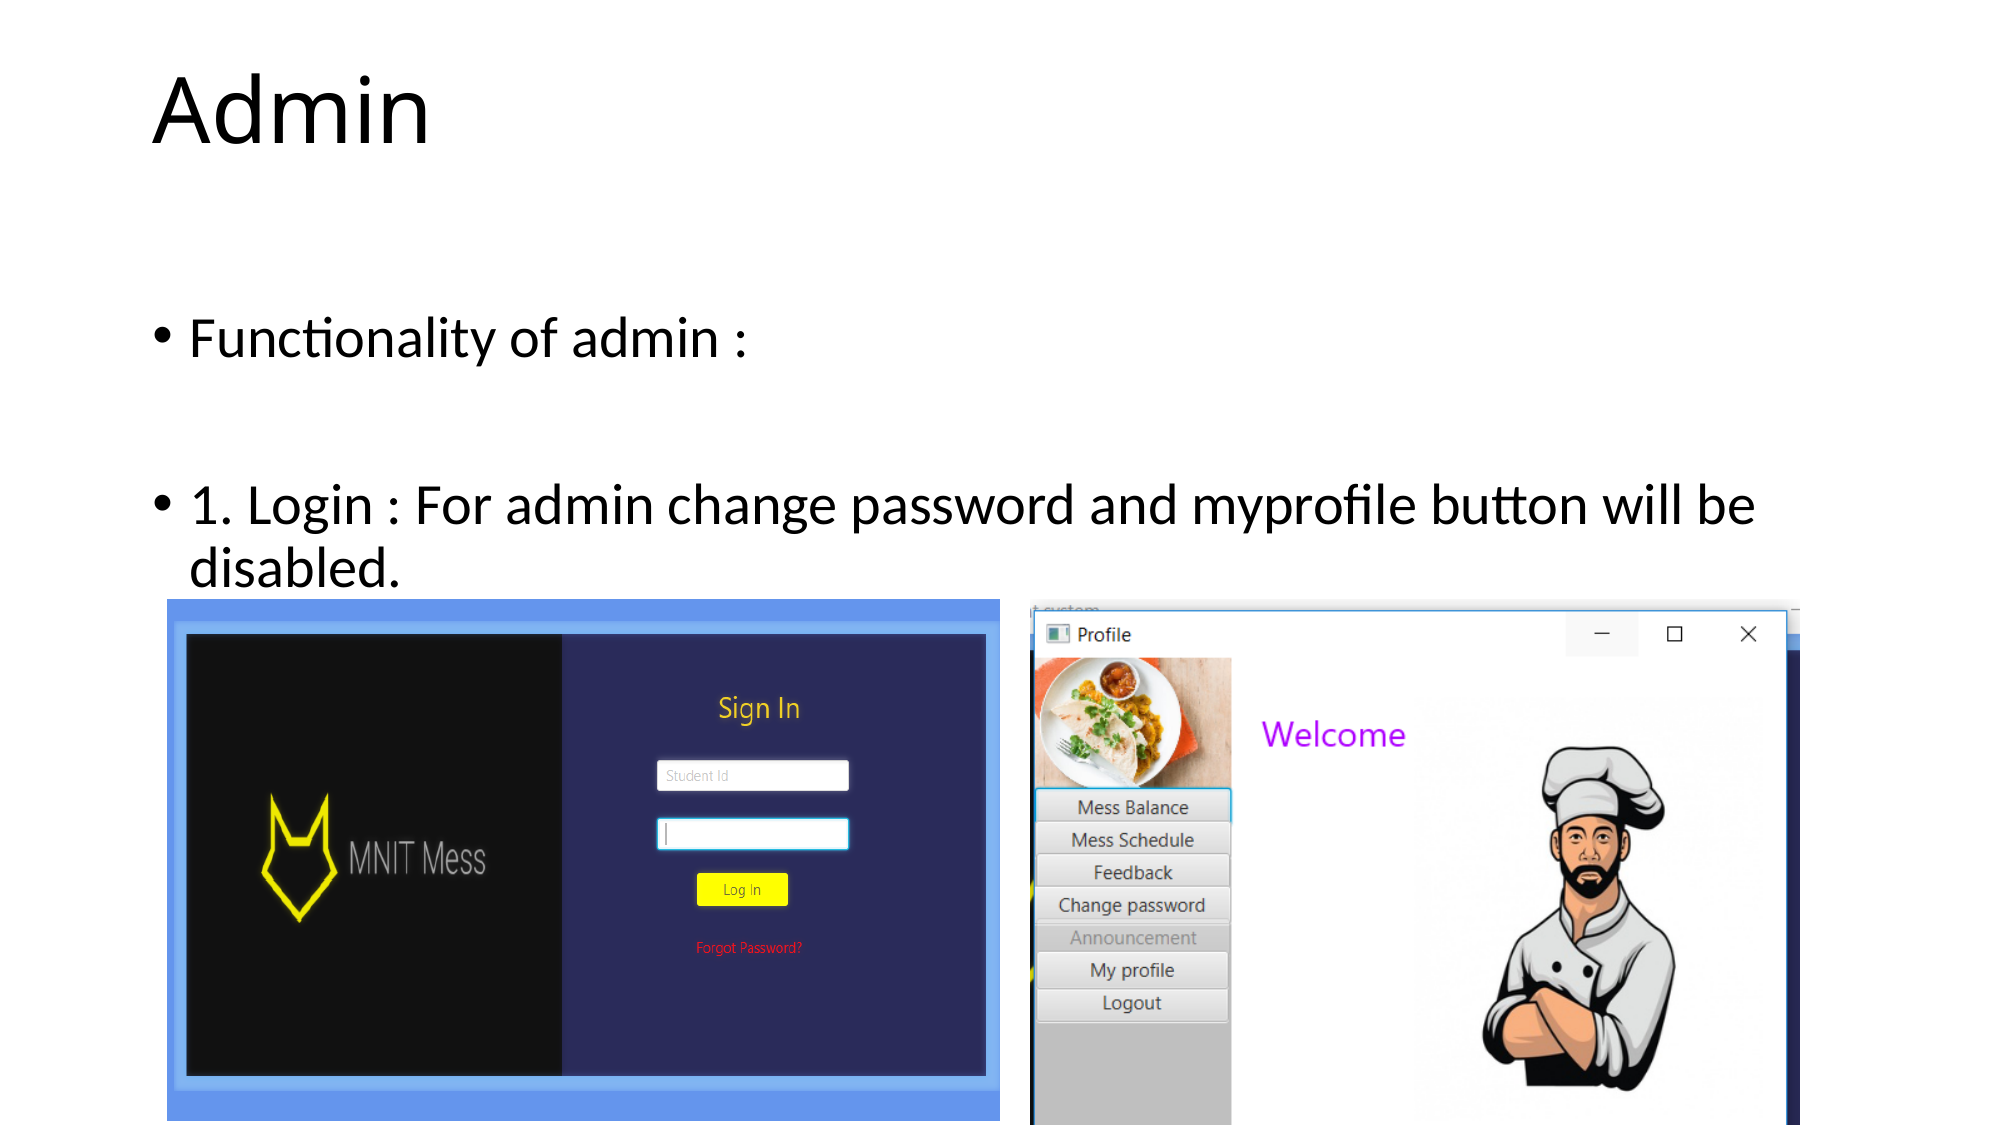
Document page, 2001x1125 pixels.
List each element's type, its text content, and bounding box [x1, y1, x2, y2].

picture [1030, 599, 1800, 1125]
picture [167, 599, 1000, 1121]
list Functionality of admin : 1. Login : For admin change password and myprofile button will be disabled. [137, 299, 1863, 1014]
title Admin [137, 59, 1863, 278]
